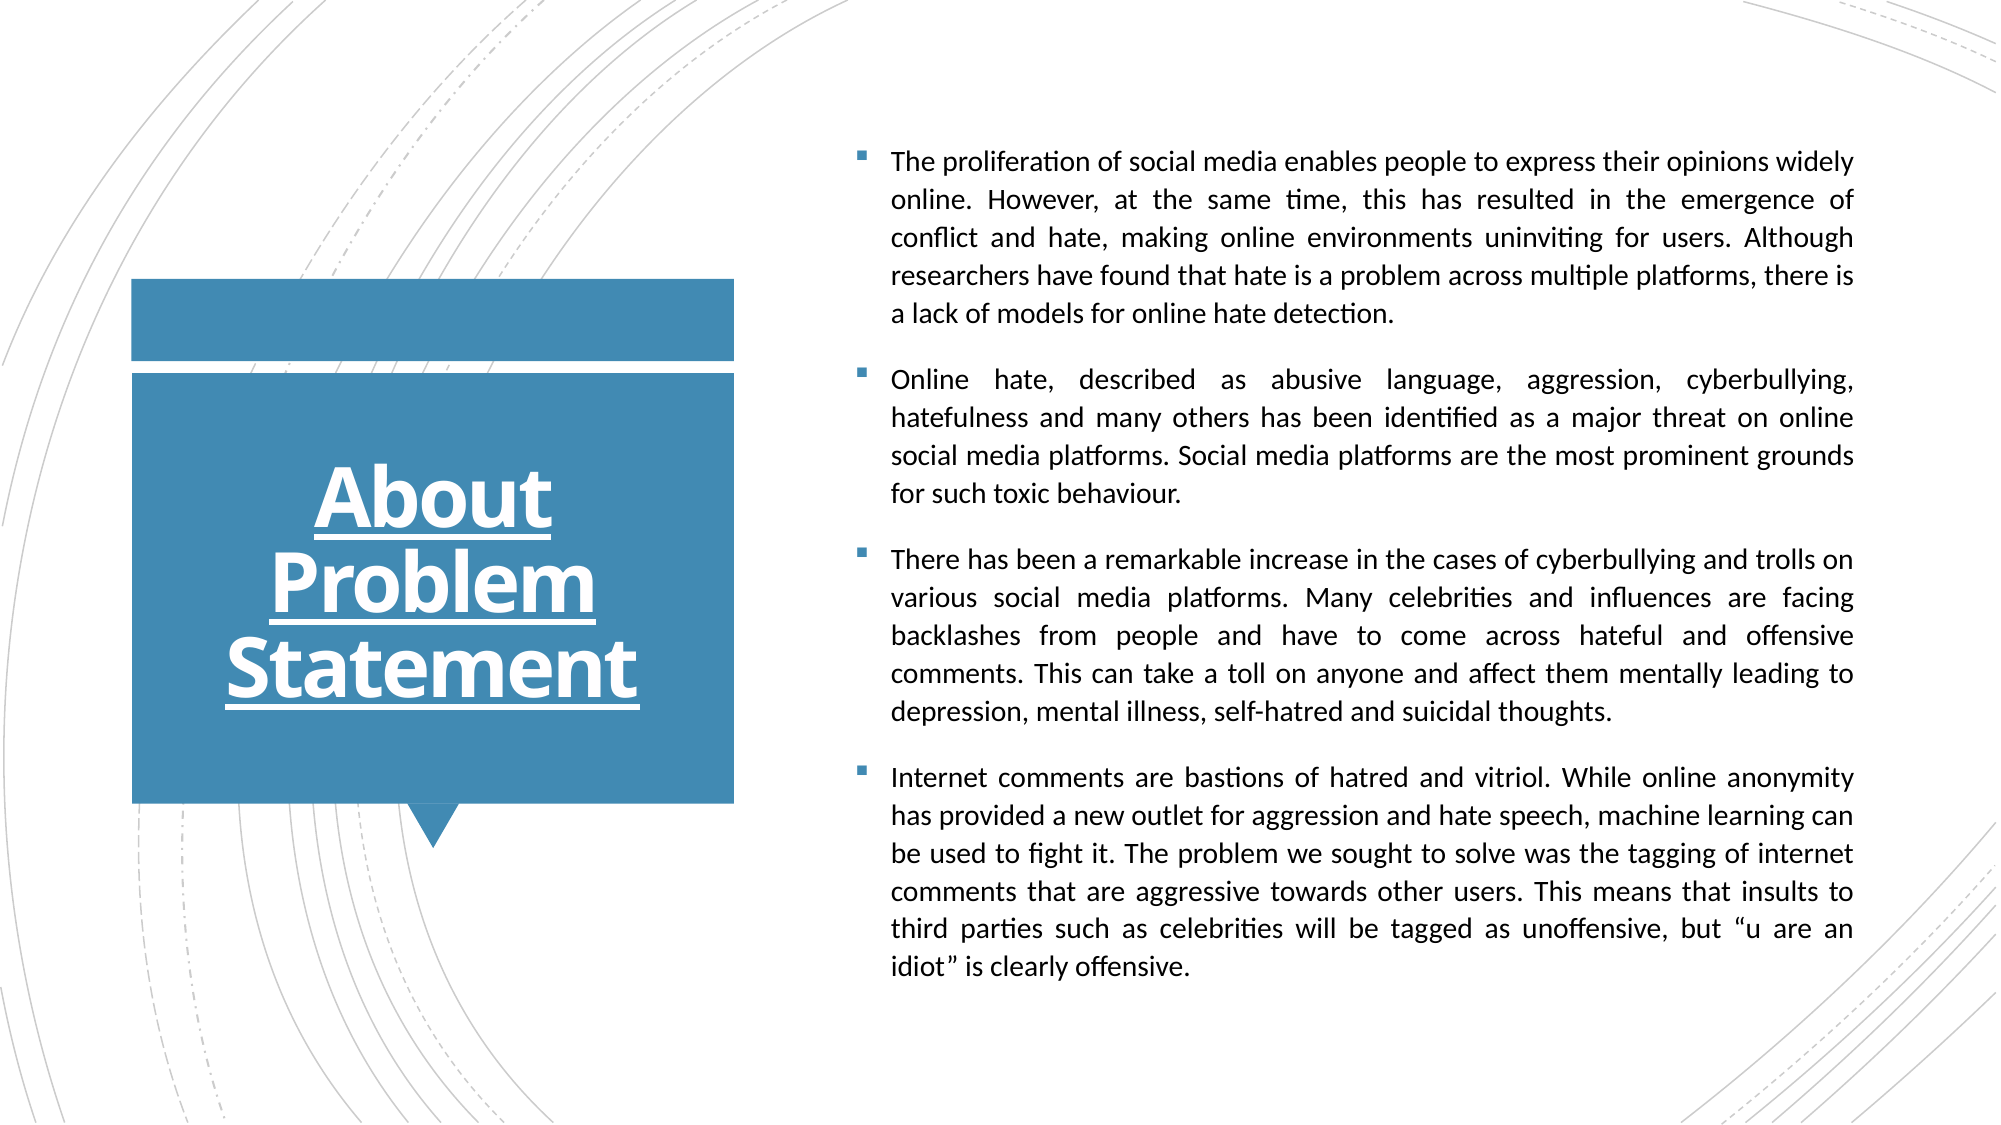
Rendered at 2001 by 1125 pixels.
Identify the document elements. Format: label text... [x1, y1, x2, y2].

title About Problem Statement [145, 385, 720, 789]
list The proliferation of social media enables people to express their opinions widely online. However, at the same time, this has resulted in the emergence of conflict and hate, making online environments uninviting for users. Although researchers have found that hate is a problem across multiple platforms, there is a lack of models for online hate detection. Online hate, described as abusive language, aggression, cyberbullying, hatefulness and many others has been identified as a major threat on online social media platforms. Social media platforms are the most prominent grounds for such toxic behaviour. There has been a remarkable increase in the cases of cyberbullying and trolls on various social media platforms. Many celebrities and influences are facing backlashes from people and have to come across hateful and offensive comments. This can take a toll on anyone and affect them mentally leading to depression, mental illness, self-hatred and suicidal thoughts. Internet comments are bastions of hatred and vitriol. While online anonymity has provided a new outlet for aggression and hate speech, machine learning can be used to fight it. The problem we sought to solve was the tagging of internet comments that are aggressive towards other users. This means that insults to third parties such as celebrities will be tagged as unoffensive, but “u are an idiot” is clearly offensive. [839, 131, 1871, 993]
